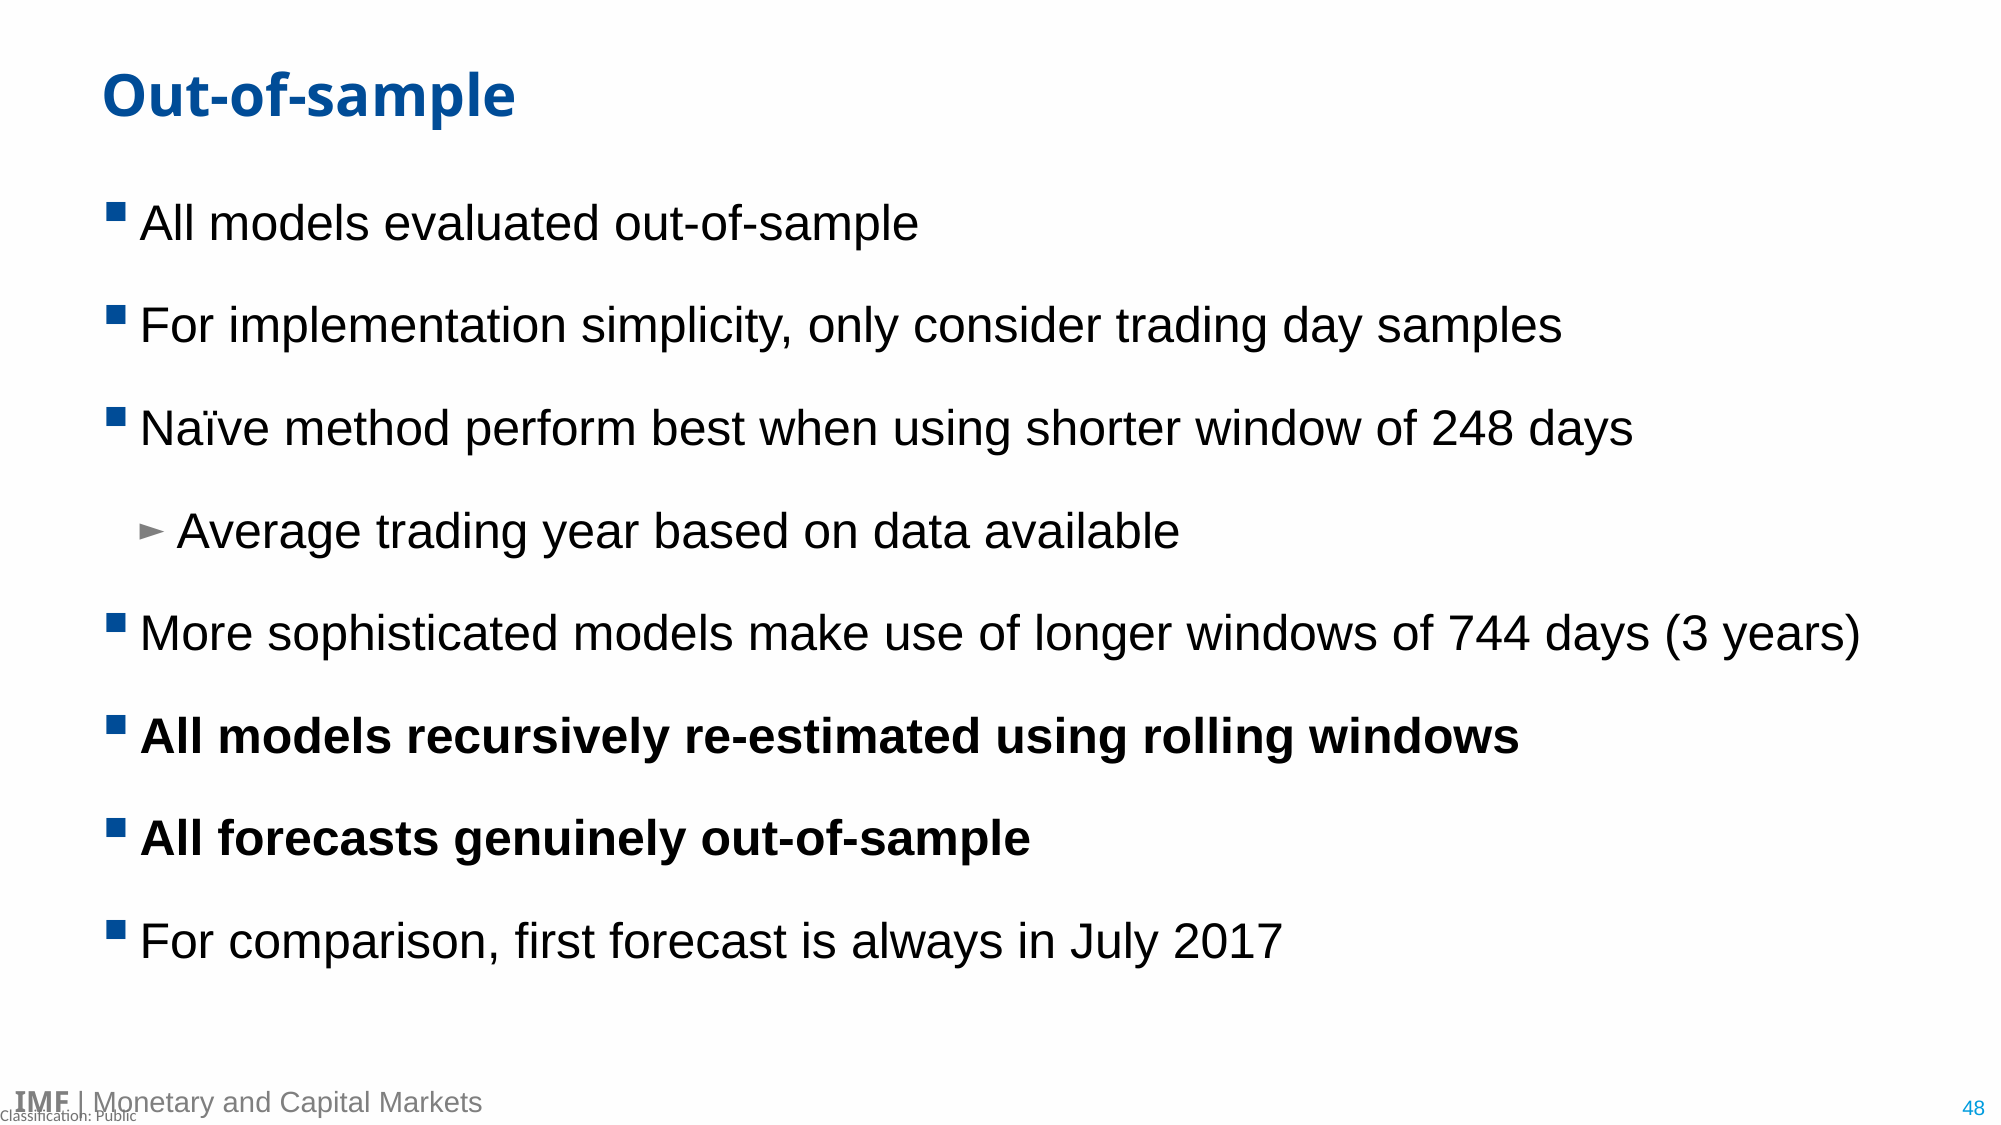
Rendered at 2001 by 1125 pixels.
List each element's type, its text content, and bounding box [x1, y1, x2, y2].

list All models evaluated out-of-sample For implementation simplicity, only consider trading day samples Naïve method perform best when using shorter window of 248 days Average trading year based on data available More sophisticated models make use of longer windows of 744 days (3 years) All models recursively re-estimated using rolling windows All forecasts genuinely out-of-sample For comparison, first forecast is always in July 2017 [101, 137, 1929, 1047]
title Out-of-sample [101, 17, 1758, 137]
